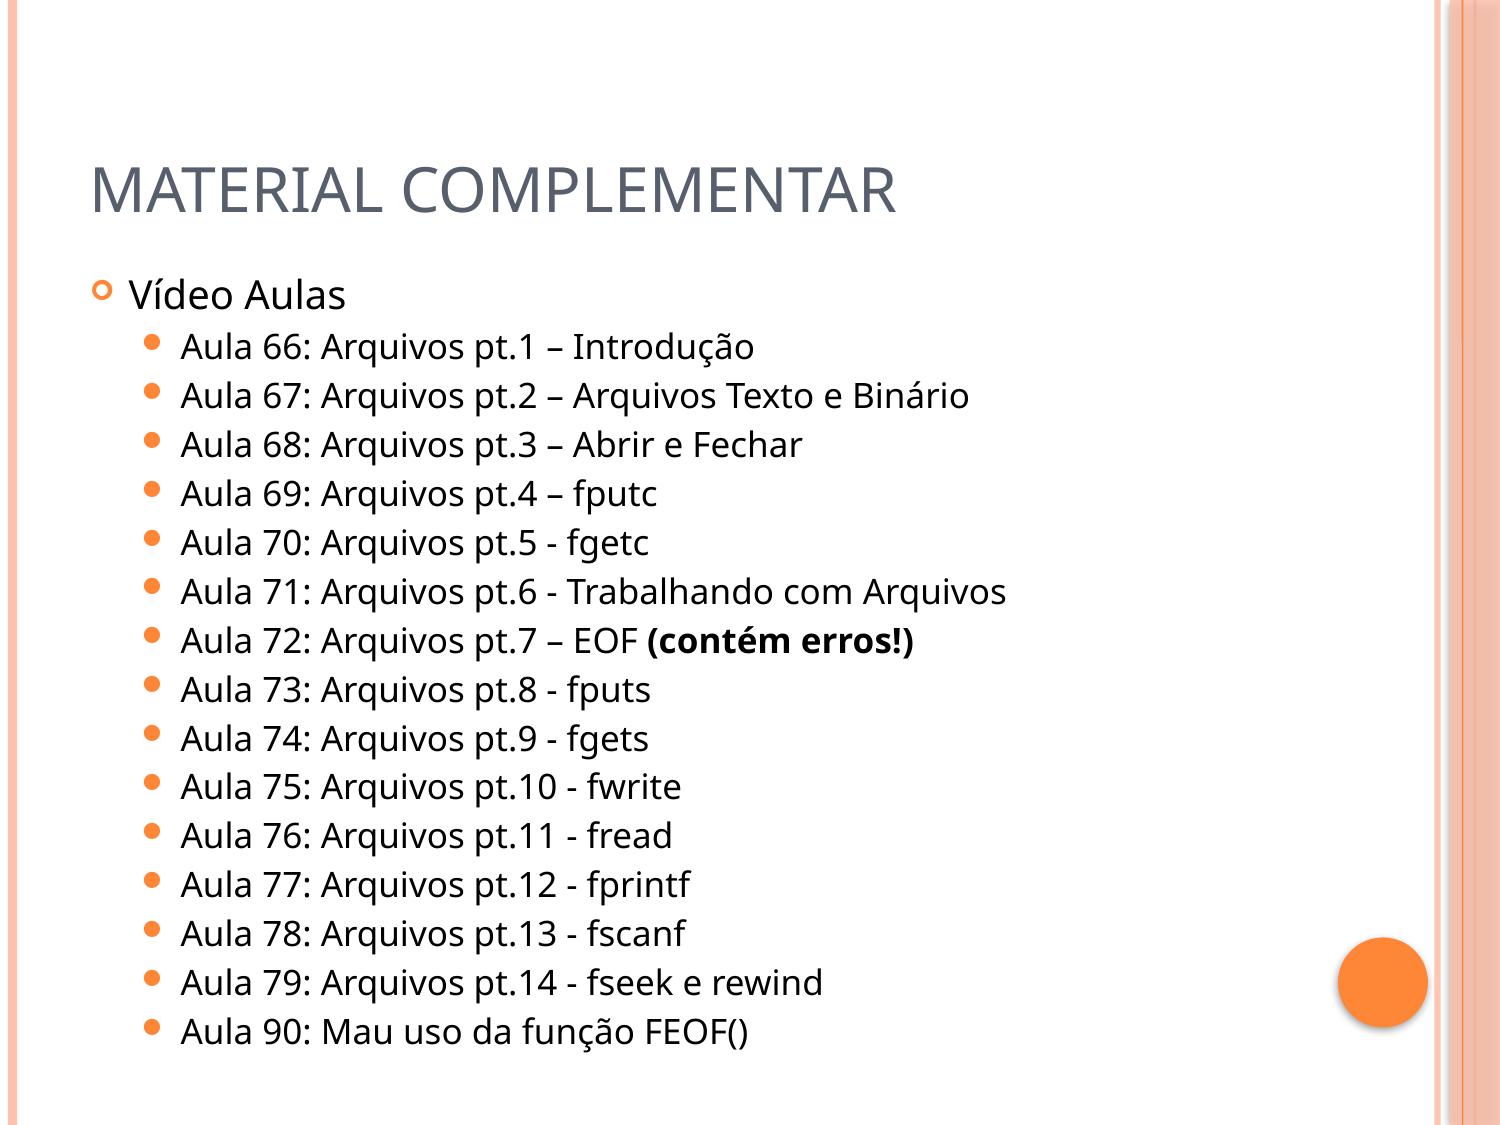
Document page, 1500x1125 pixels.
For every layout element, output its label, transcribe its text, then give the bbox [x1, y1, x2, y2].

title Material Complementar [75, 45, 1300, 233]
list Vídeo Aulas Aula 66: Arquivos pt.1 – Introdução Aula 67: Arquivos pt.2 – Arquivos Texto e Binário Aula 68: Arquivos pt.3 – Abrir e Fechar Aula 69: Arquivos pt.4 – fputc Aula 70: Arquivos pt.5 - fgetc Aula 71: Arquivos pt.6 - Trabalhando com Arquivos Aula 72: Arquivos pt.7 – EOF (contém erros!) Aula 73: Arquivos pt.8 - fputs Aula 74: Arquivos pt.9 - fgets Aula 75: Arquivos pt.10 - fwrite Aula 76: Arquivos pt.11 - fread Aula 77: Arquivos pt.12 - fprintf Aula 78: Arquivos pt.13 - fscanf Aula 79: Arquivos pt.14 - fseek e rewind Aula 90: Mau uso da função FEOF() [75, 262, 1300, 1062]
